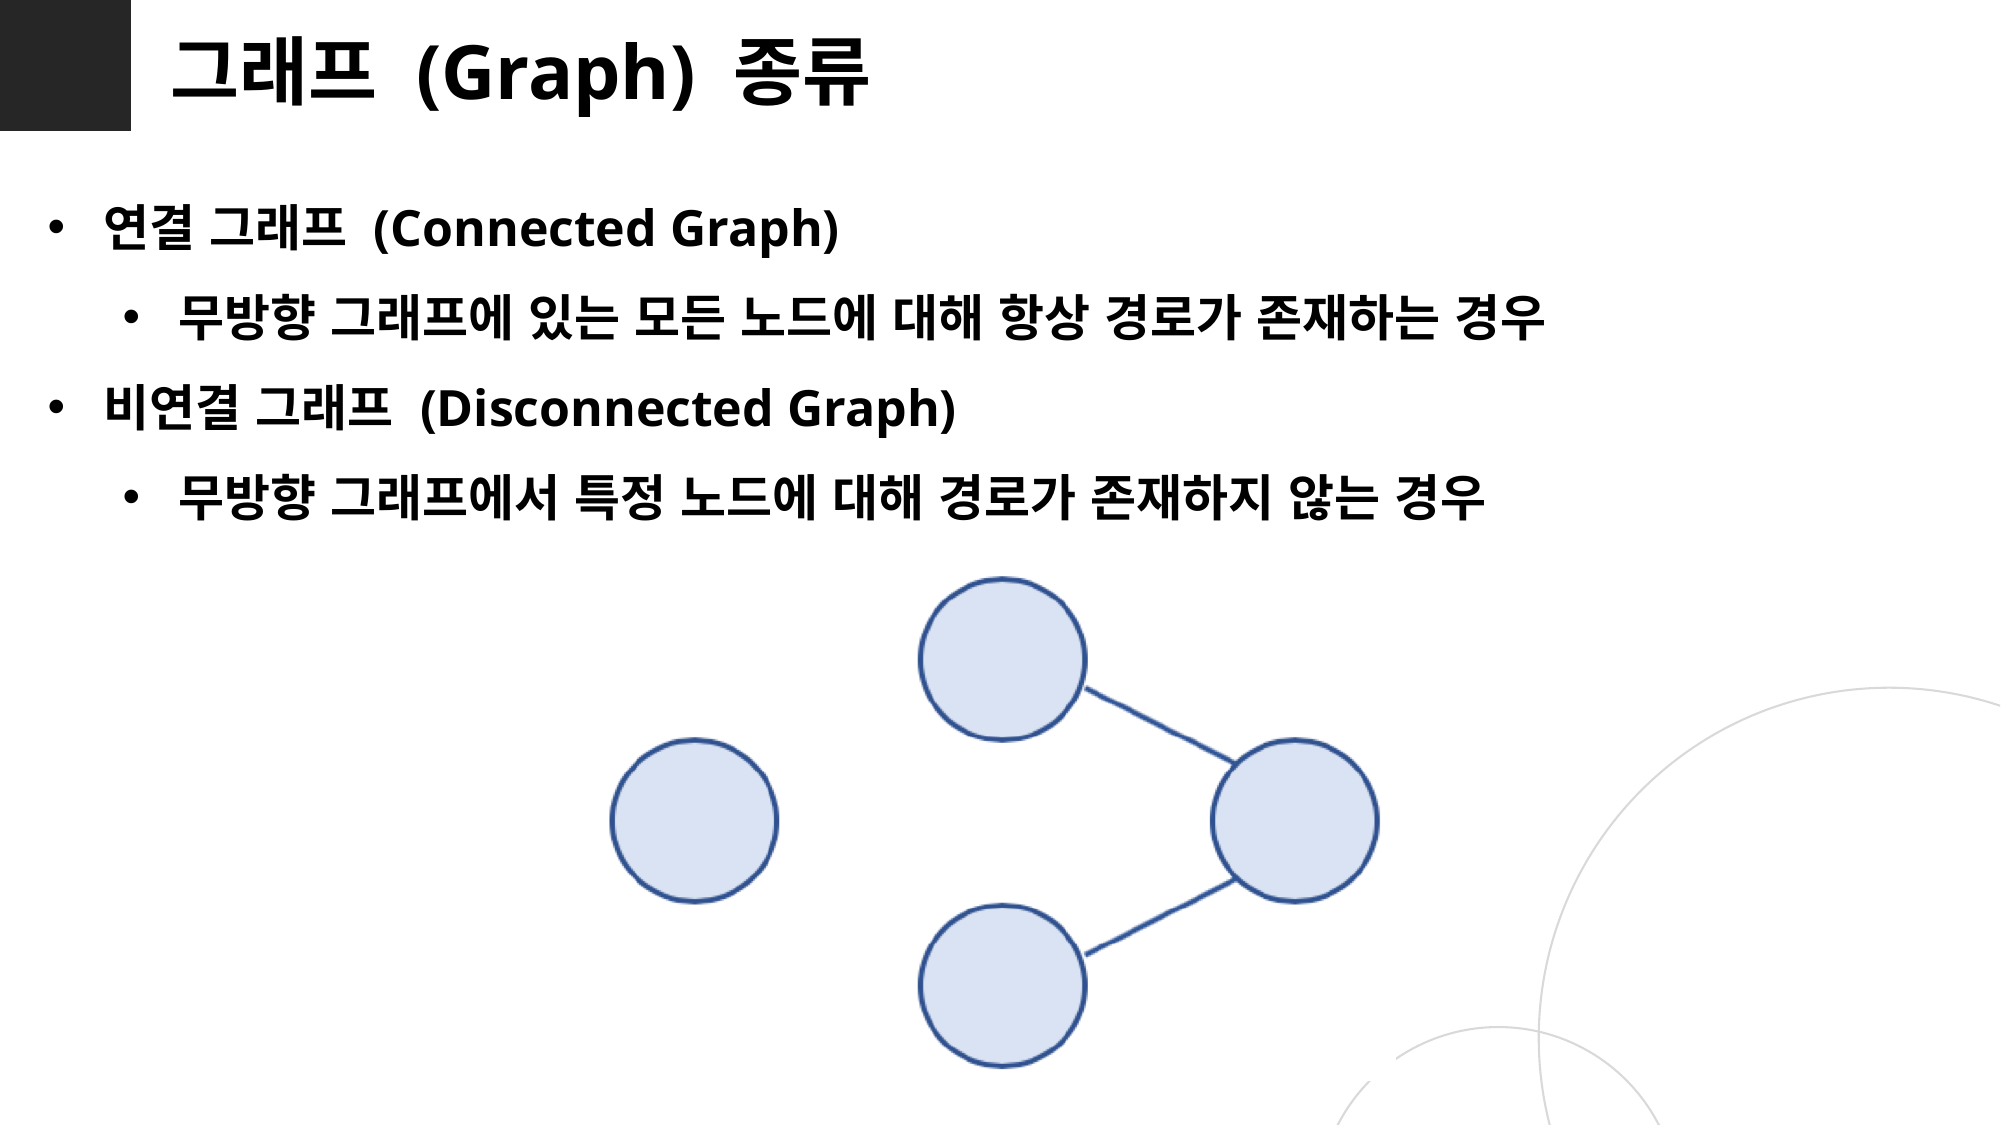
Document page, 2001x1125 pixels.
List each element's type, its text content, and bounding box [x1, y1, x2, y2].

text_box [0, 0, 132, 132]
picture [604, 565, 1396, 1081]
text_box 연결 그래프 (Connected Graph) 무방향 그래프에 있는 모든 노드에 대해 항상 경로가 존재하는 경우 비연결 그래프 (Disconnected Graph) 무방향 그래프에서 특정 노드에 대해 경로가 존재하지 않는 경우 [33, 158, 1940, 534]
text_box 그래프 (Graph) 종류 [155, 17, 1239, 123]
